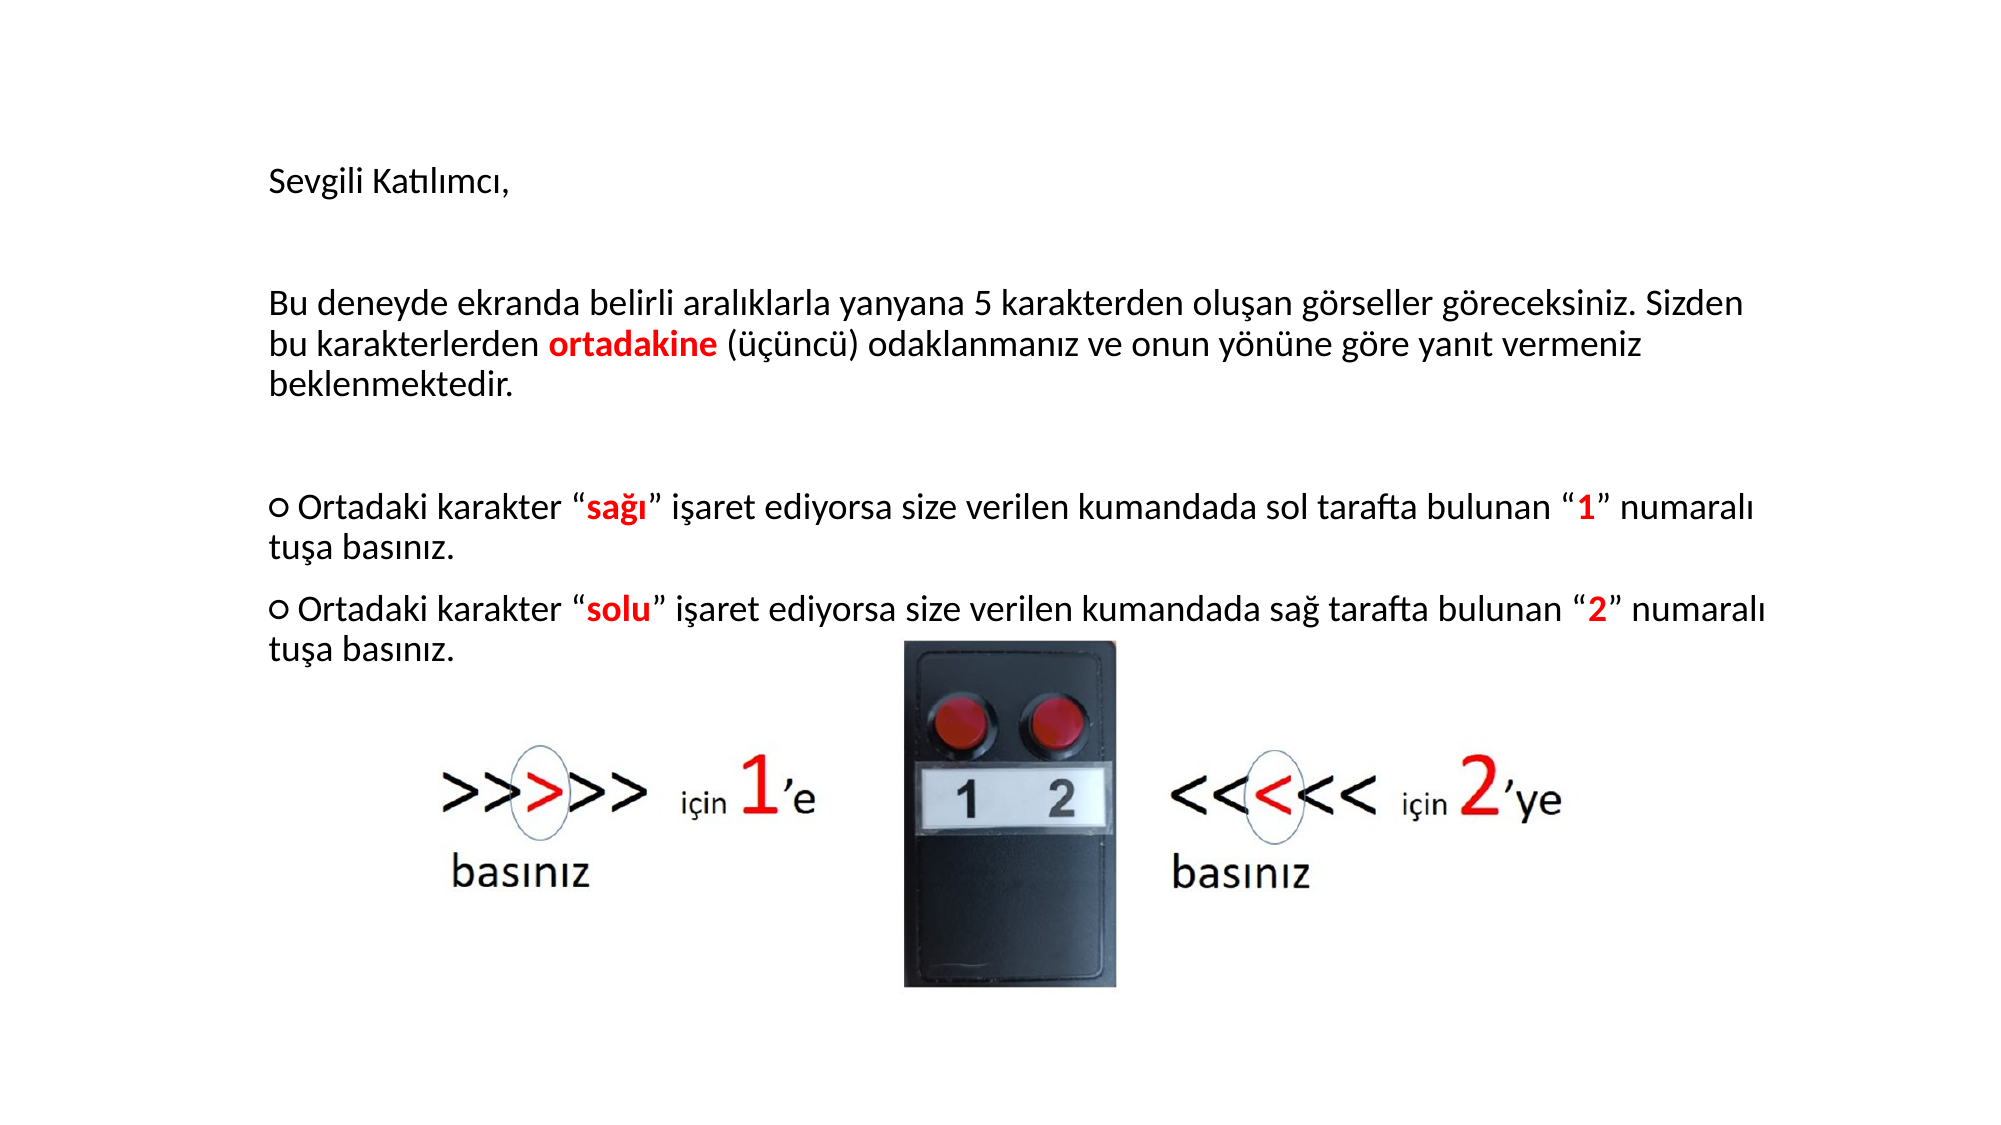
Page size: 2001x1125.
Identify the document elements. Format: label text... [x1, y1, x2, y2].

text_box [321, 632, 1679, 1011]
subtitle Sevgili Katılımcı, Bu deneyde ekranda belirli aralıklarla yanyana 5 karakterden oluşan görseller göreceksiniz. Sizden bu karakterlerden ortadakine (üçüncü) odaklanmanız ve onun yönüne göre yanıt vermeniz beklenmektedir. ○ Ortadaki karakter “sağı” işaret ediyorsa size verilen kumandada sol tarafta bulunan “1” numaralı tuşa basınız. ○ Ortadaki karakter “solu” işaret ediyorsa size verilen kumandada sağ tarafta bulunan “2” numaralı tuşa basınız. [253, 153, 1793, 852]
